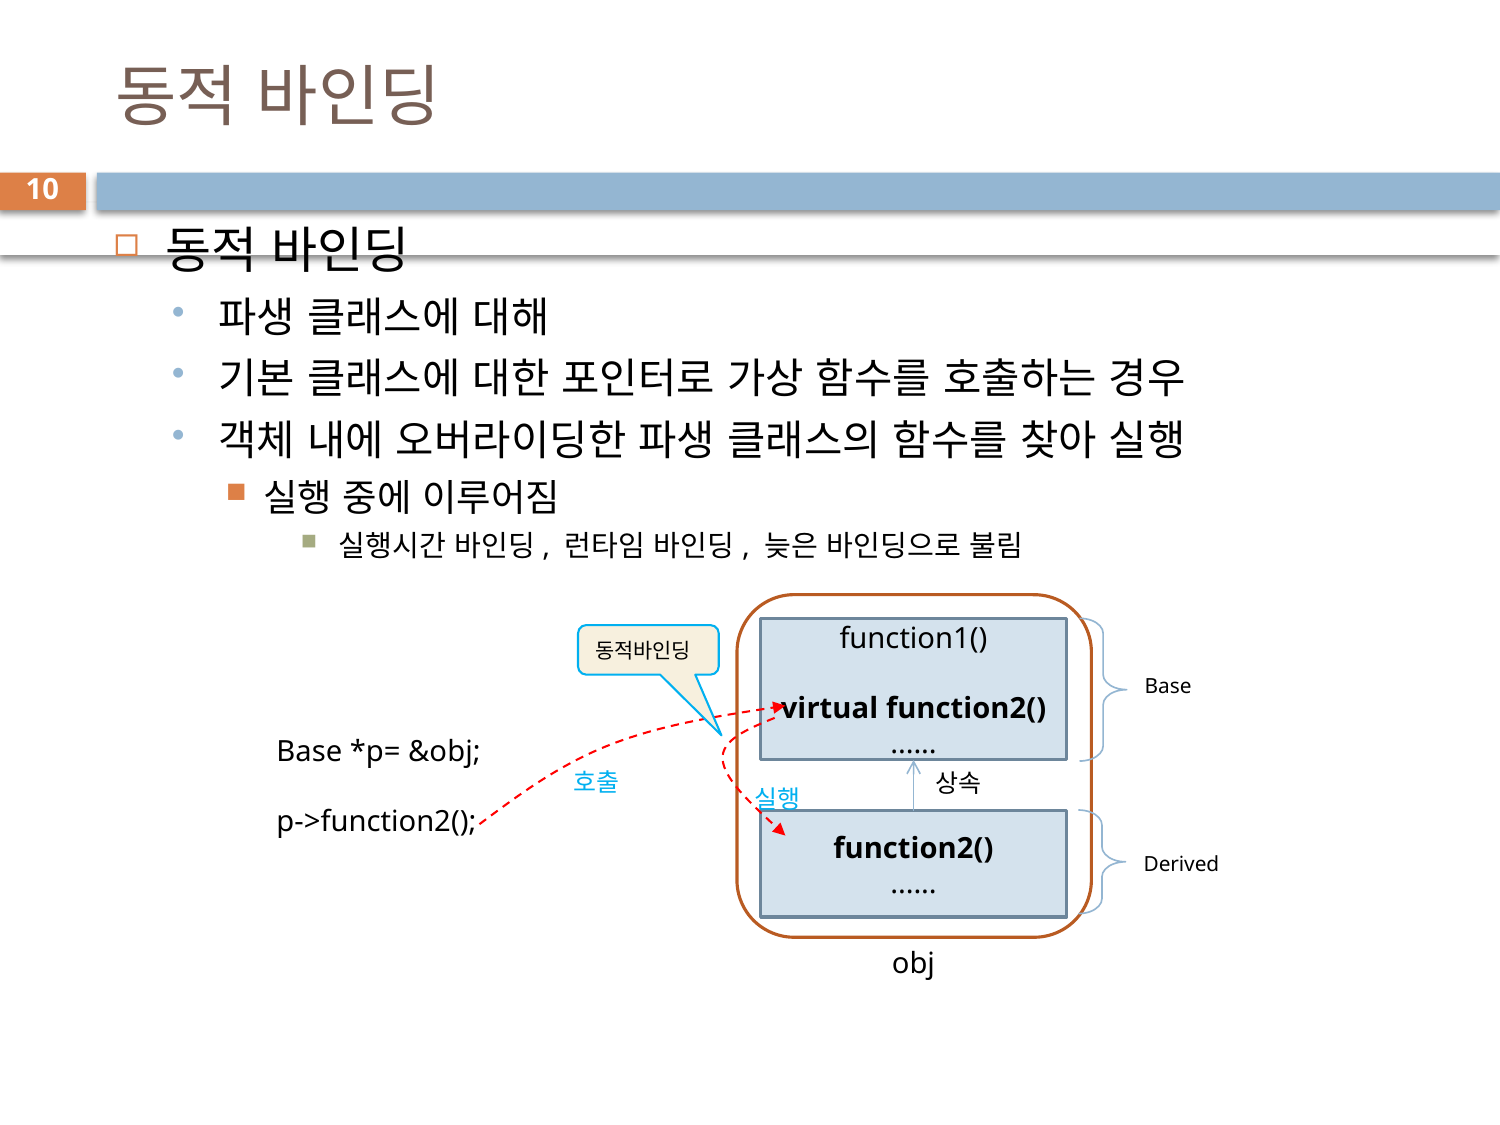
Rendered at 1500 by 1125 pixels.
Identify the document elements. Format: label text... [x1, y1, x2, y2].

slide_number 10 [0, 170, 87, 211]
text_box [1078, 809, 1127, 915]
text_box Derived [1128, 842, 1235, 883]
text_box [735, 593, 1093, 939]
title 동적 바인딩 [100, 37, 1438, 149]
text_box Base [1129, 665, 1207, 706]
text_box [769, 821, 786, 836]
text_box [1079, 617, 1128, 762]
text_box obj [877, 937, 950, 987]
text_box 호출 [558, 759, 635, 804]
text_box 실행 [739, 775, 816, 821]
text_box 동적바인딩 [576, 623, 723, 737]
text_box Base *p= &obj; p->function2(); [261, 724, 496, 845]
text_box [574, 718, 715, 764]
list 동적 바인딩 파생 클래스에 대해 기본 클래스에 대한 포인터로 가상 함수를 호출하는 경우 객체 내에 오버라이딩한 파생 클래스의 함수를 찾아 실행 실행 중에 이루어짐 실행시간 바인딩, 런타임 바인딩, 늦은 바인딩으로 불림 [98, 211, 1437, 1039]
text_box [721, 716, 780, 790]
text_box [715, 701, 786, 731]
text_box [478, 768, 558, 826]
